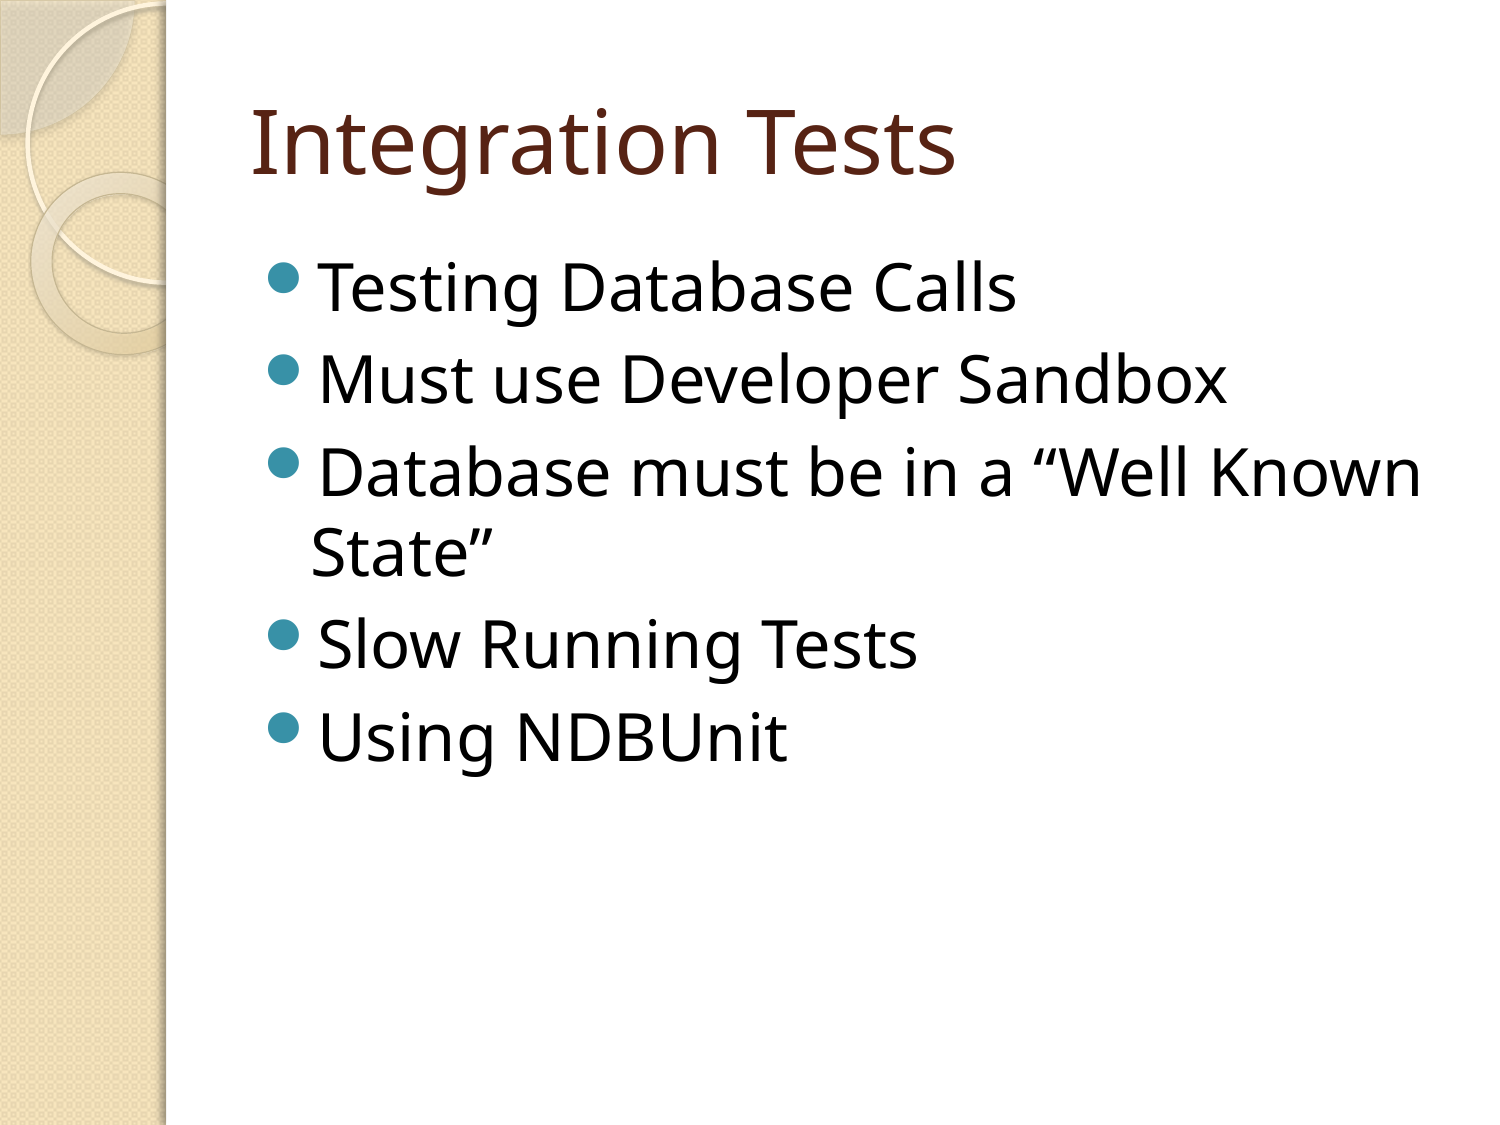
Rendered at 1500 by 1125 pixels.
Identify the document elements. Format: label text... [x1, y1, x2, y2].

list Testing Database Calls Must use Developer Sandbox Database must be in a “Well Known State” Slow Running Tests Using NDBUnit [235, 237, 1466, 1025]
title Integration Tests [235, 45, 1466, 233]
